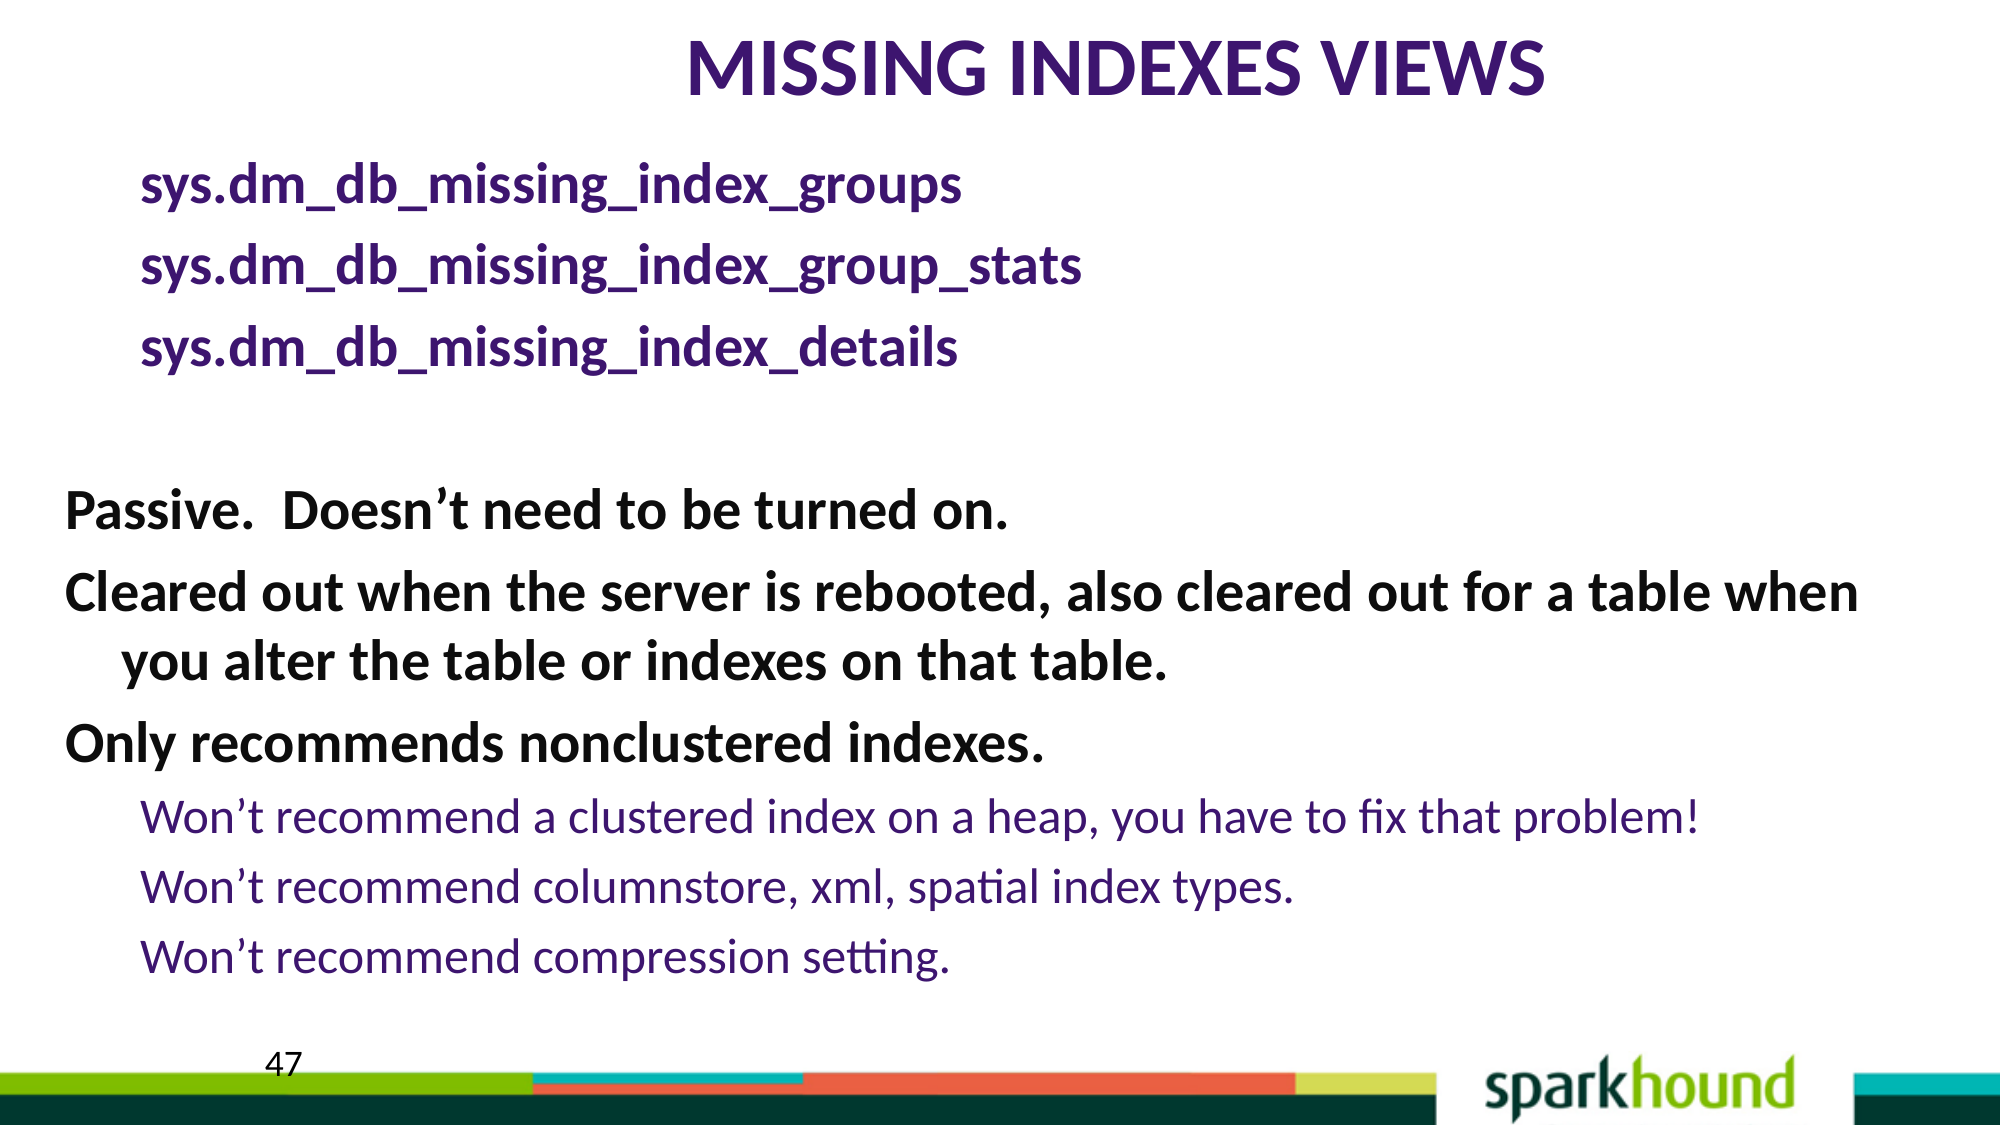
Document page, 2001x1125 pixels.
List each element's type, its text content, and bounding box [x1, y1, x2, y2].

slide_number 47 [249, 1031, 337, 1092]
picture [0, 1051, 2000, 1125]
title Missing Indexes Views [316, 0, 1917, 125]
list sys.dm_db_missing_index_groups sys.dm_db_missing_index_group_stats sys.dm_db_missing_index_details Passive. Doesn’t need to be turned on. Cleared out when the server is rebooted, also cleared out for a table when you alter the table or indexes on that table. Only recommends nonclustered indexes. Won’t recommend a clustered index on a heap, you have to fix that problem! Won’t recommend columnstore, xml, spatial index types. Won’t recommend compression setting. [50, 137, 1900, 1050]
